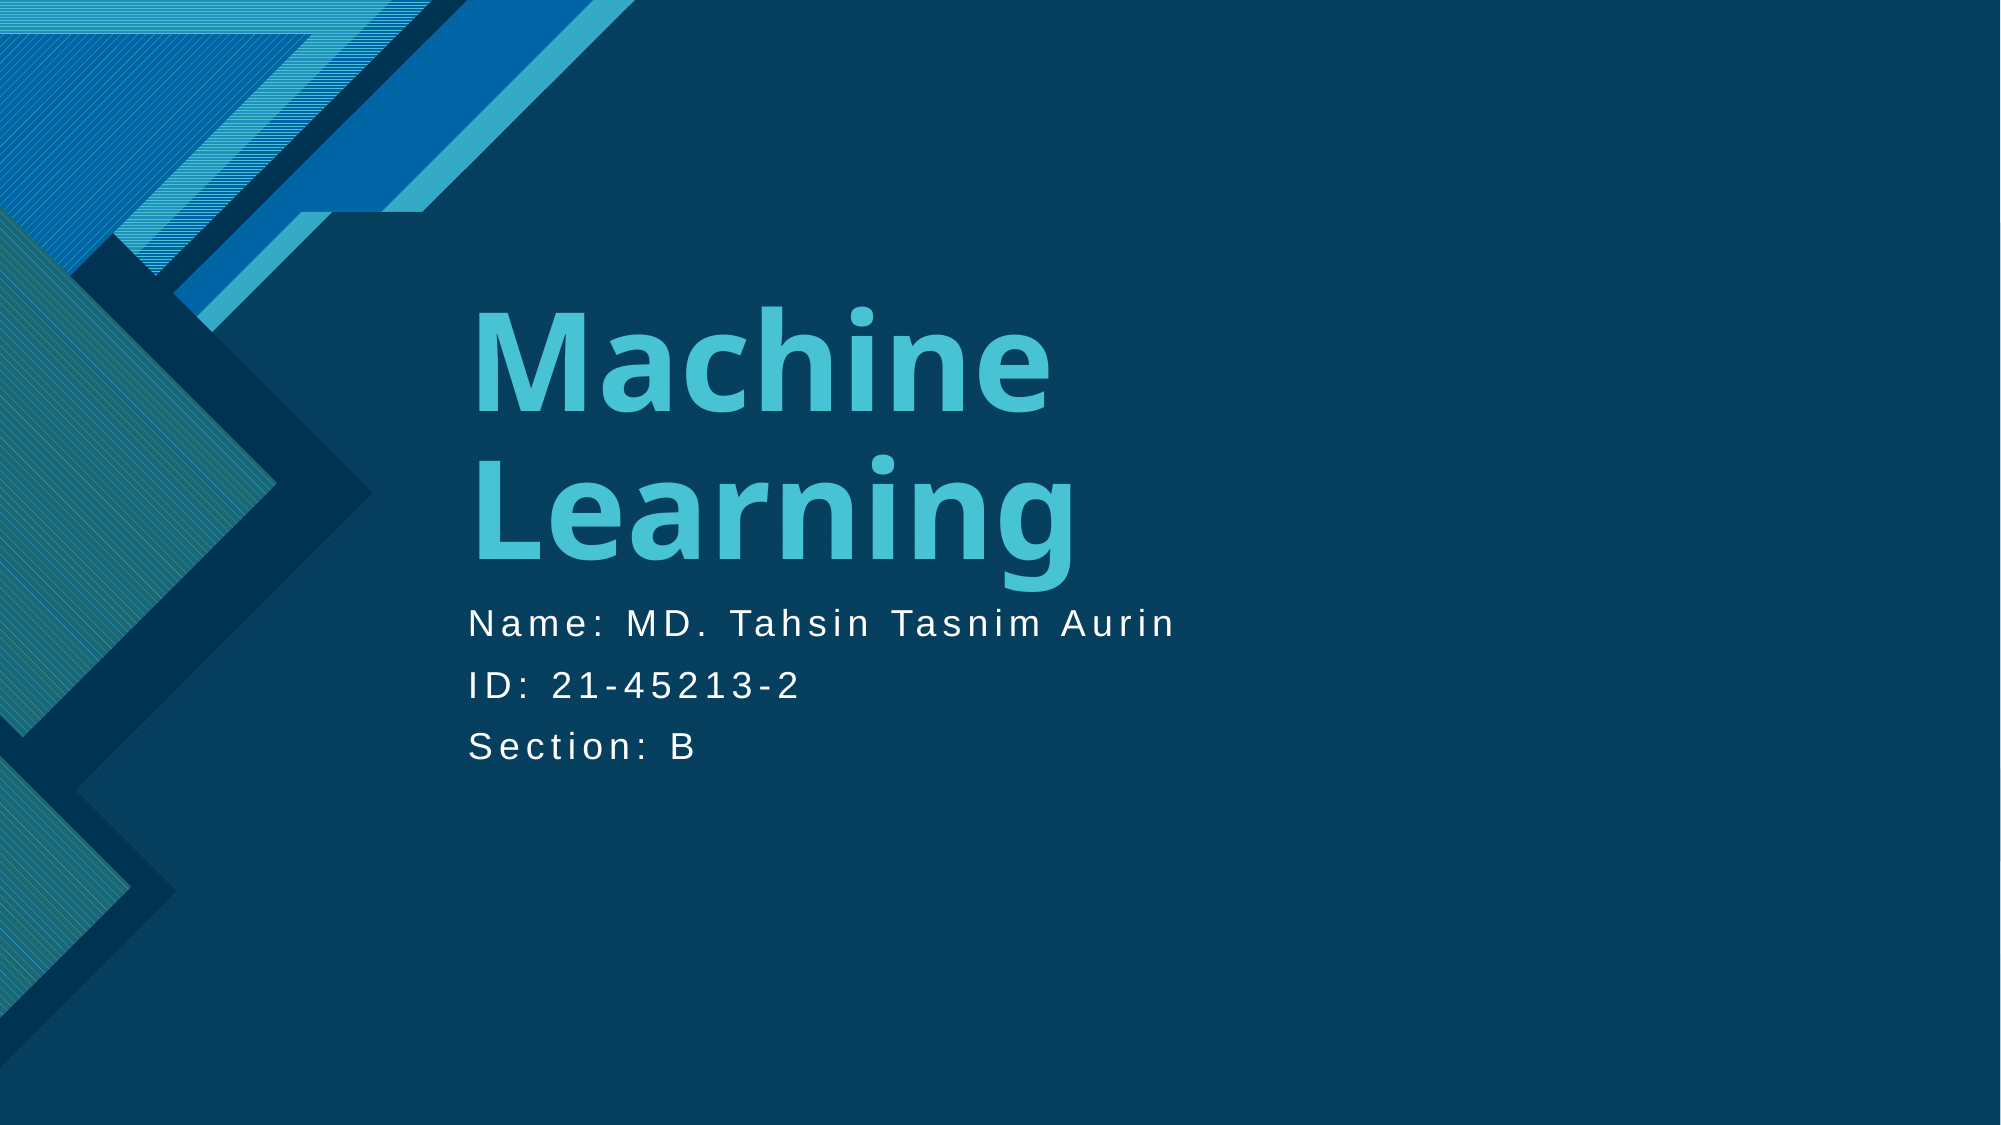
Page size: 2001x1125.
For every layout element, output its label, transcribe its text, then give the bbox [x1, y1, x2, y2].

subtitle Name: MD. Tahsin Tasnim Aurin ID: 21-45213-2 Section: B [453, 596, 1278, 801]
title Machine Learning [453, 393, 1614, 597]
